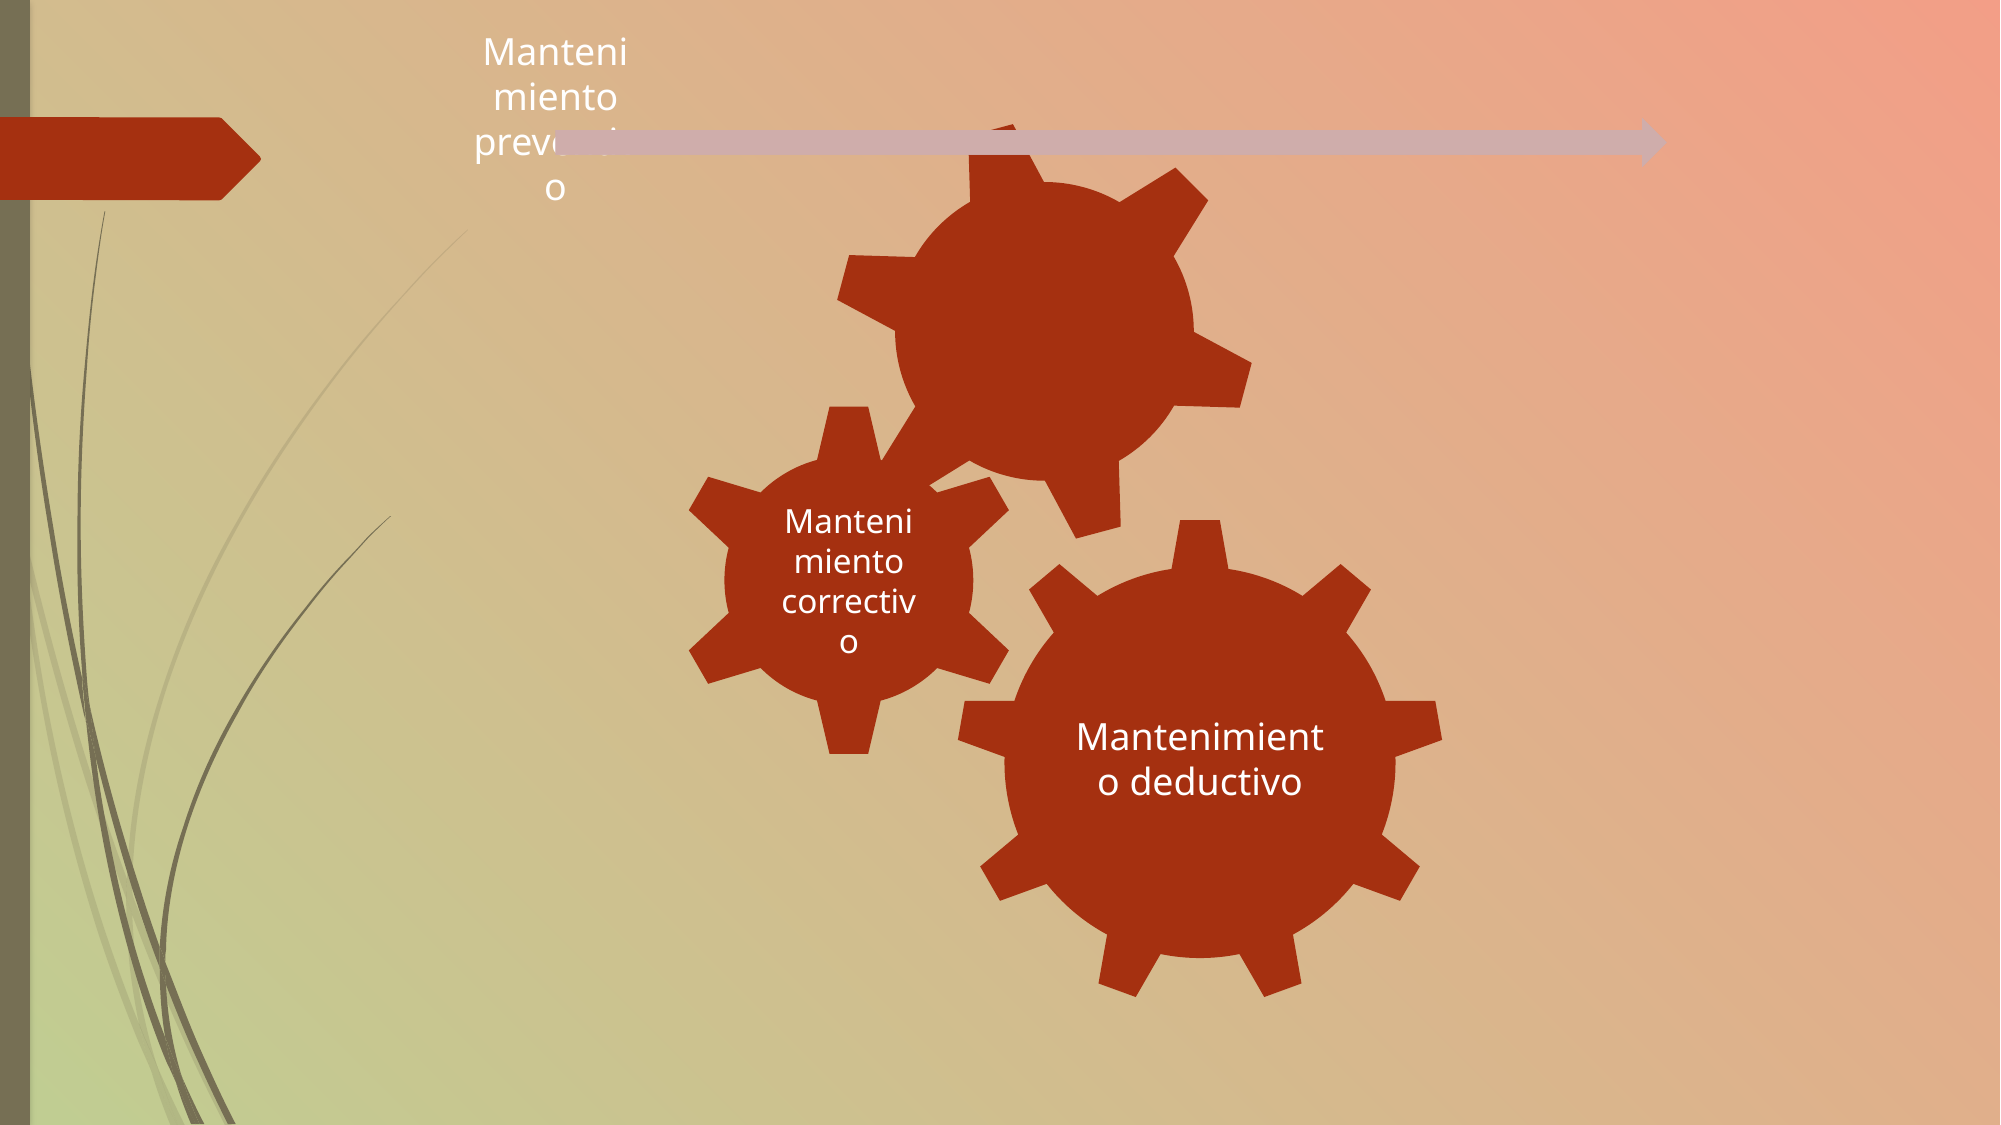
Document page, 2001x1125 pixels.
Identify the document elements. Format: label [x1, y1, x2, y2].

text_box [332, 117, 1667, 1008]
